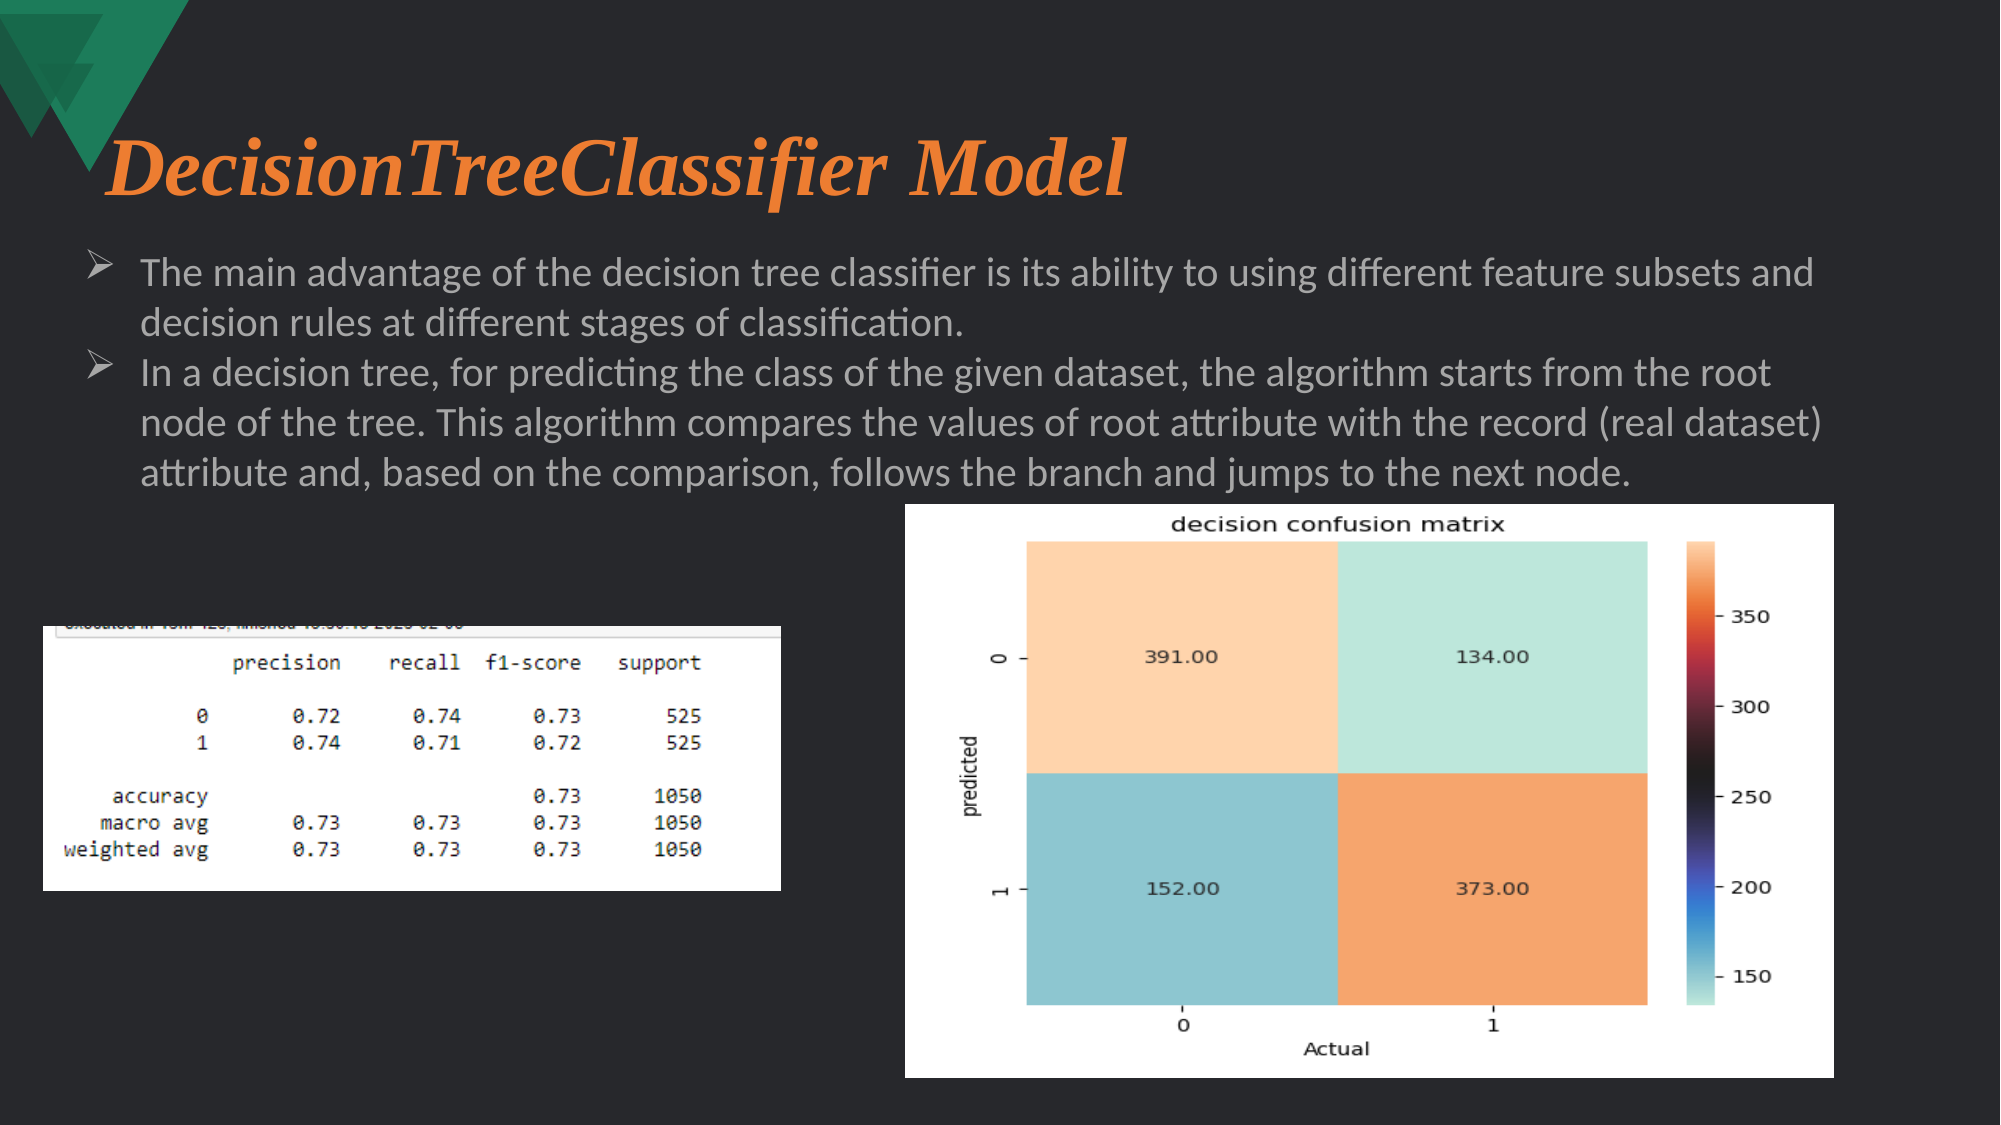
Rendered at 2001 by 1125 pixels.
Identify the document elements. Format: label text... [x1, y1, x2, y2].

title DecisionTreeClassifier Model [90, 59, 1863, 278]
picture [905, 504, 1834, 1078]
picture [43, 626, 781, 891]
text_box The main advantage of the decision tree classifier is its ability to using different feature subsets and decision rules at different stages of classification. In a decision tree, for predicting the class of the given dataset, the algorithm starts from the root node of the tree. This algorithm compares the values of root attribute with the record (real dataset) attribute and, based on the comparison, follows the branch and jumps to the next node. [69, 237, 1845, 502]
